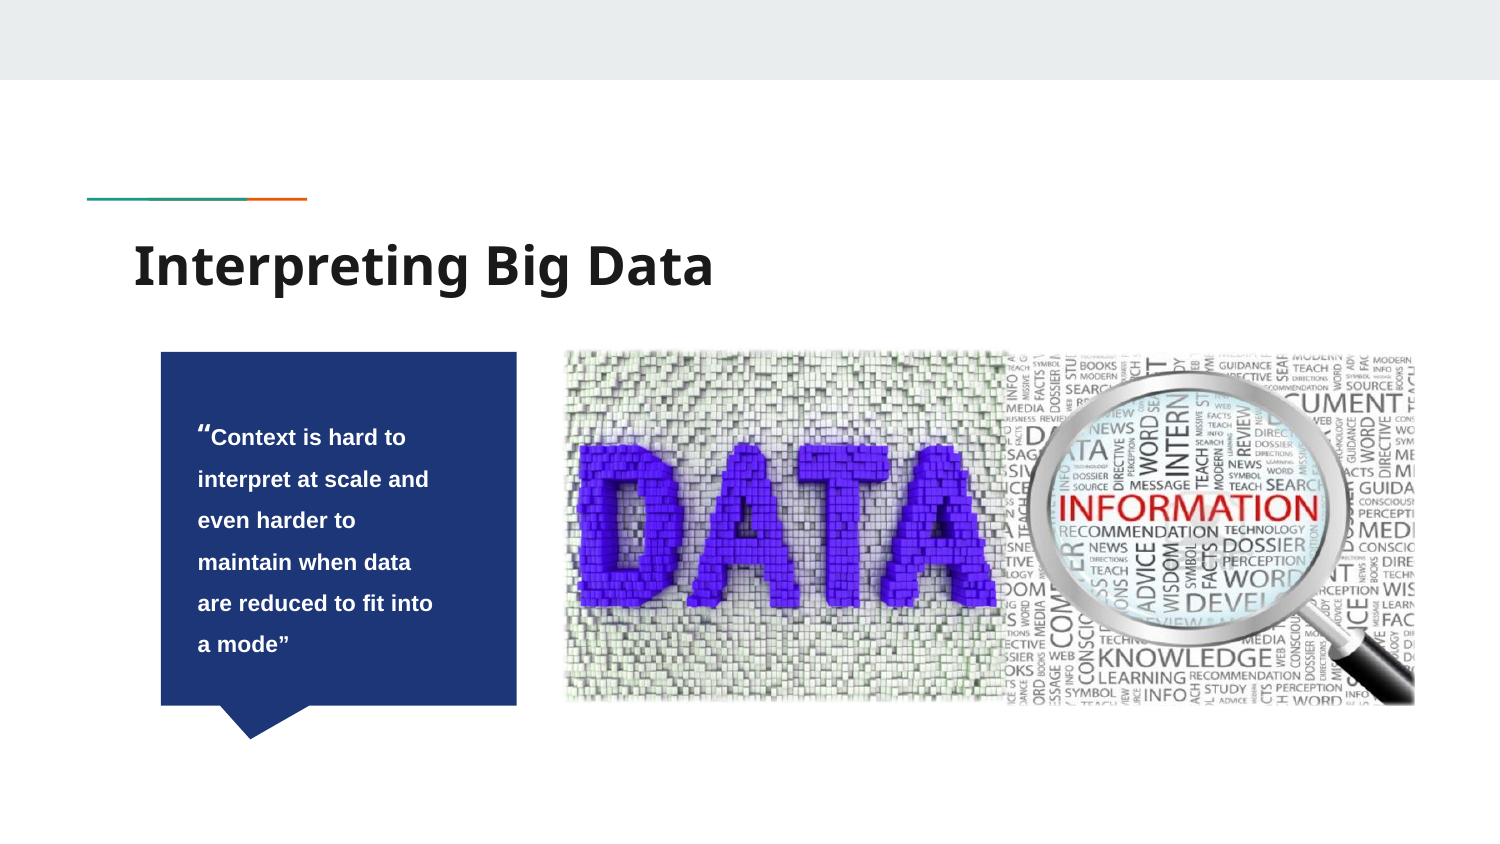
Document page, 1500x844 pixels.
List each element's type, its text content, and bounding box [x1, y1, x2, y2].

list [119, 341, 1381, 712]
text_box “Context is hard to interpret at scale and even harder to maintain when data are reduced to fit into a mode” [182, 383, 464, 665]
title Interpreting Big Data [119, 216, 1381, 305]
picture [562, 346, 1415, 707]
text_box [160, 351, 517, 740]
